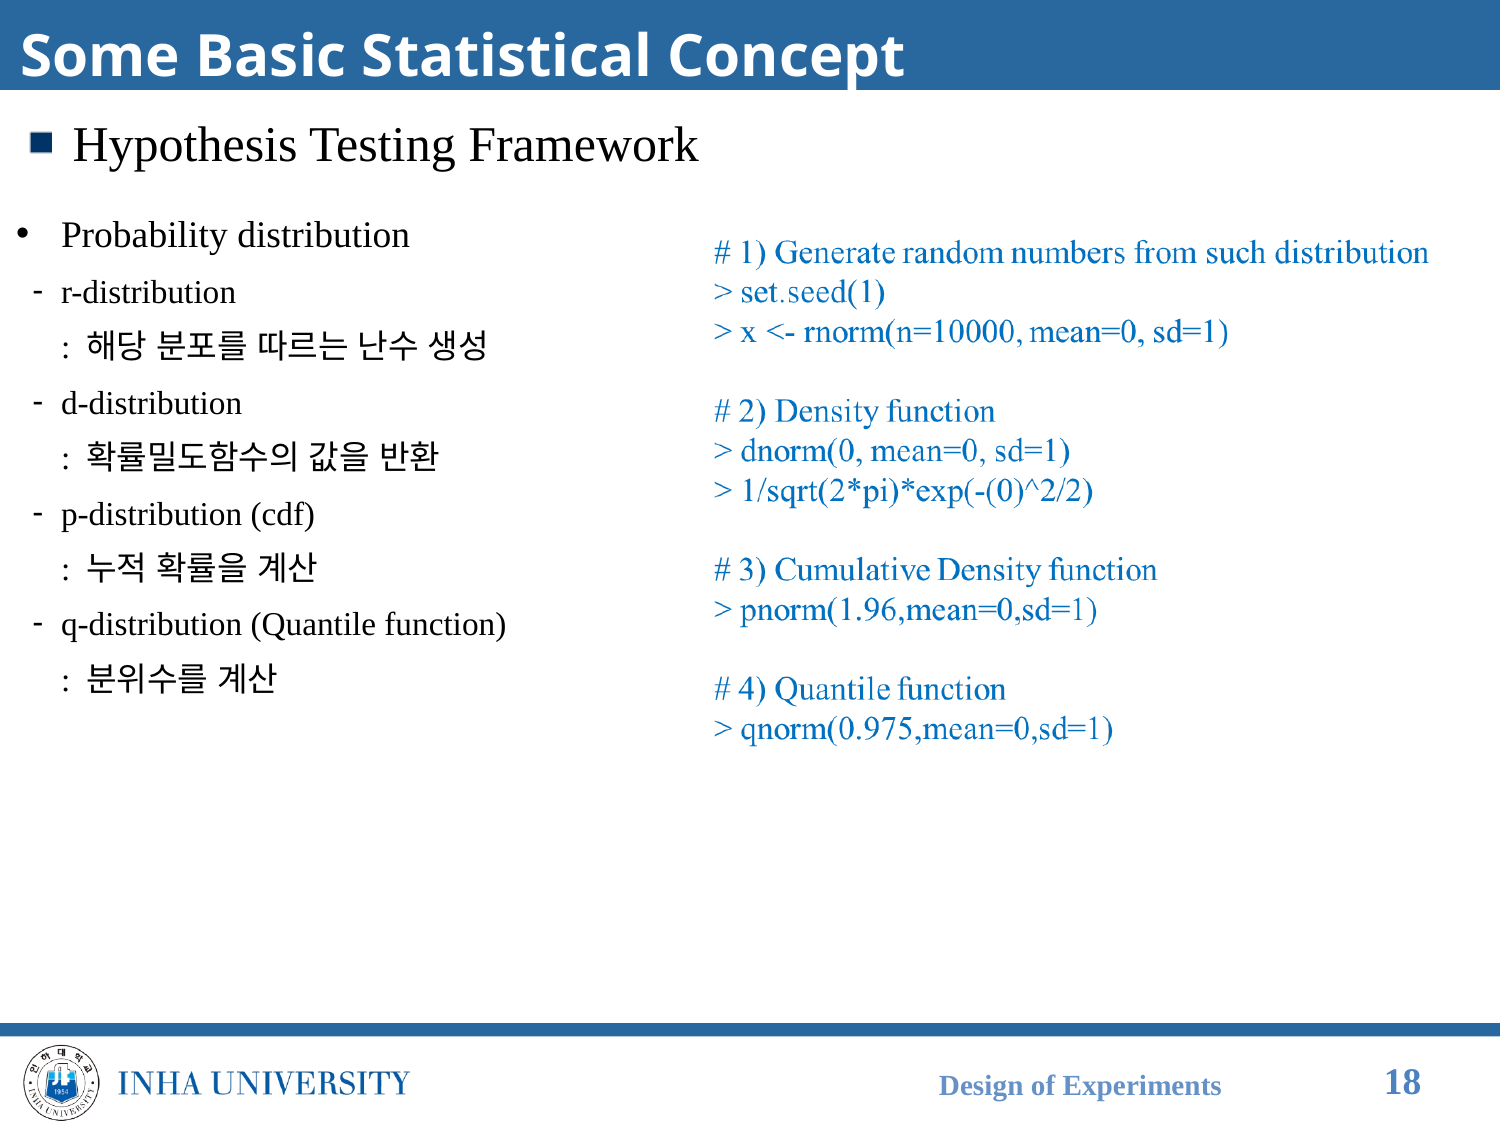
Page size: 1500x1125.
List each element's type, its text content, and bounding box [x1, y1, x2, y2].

text_box Design of Experiments [891, 1058, 1270, 1106]
picture [693, 219, 1449, 767]
picture [16, 124, 52, 160]
title Some Basic Statistical Concept [5, 19, 1483, 88]
text_box Hypothesis Testing Framework Probability distribution r-distribution : 해당 분포를 따르는 난수 생성 d-distribution : 확률밀도함수의 값을 반환 p-distribution (cdf) : 누적 확률을 계산 q-distribution (Quantile function) : 분위수를 계산 [1, 91, 1500, 1012]
picture [9, 1037, 423, 1125]
